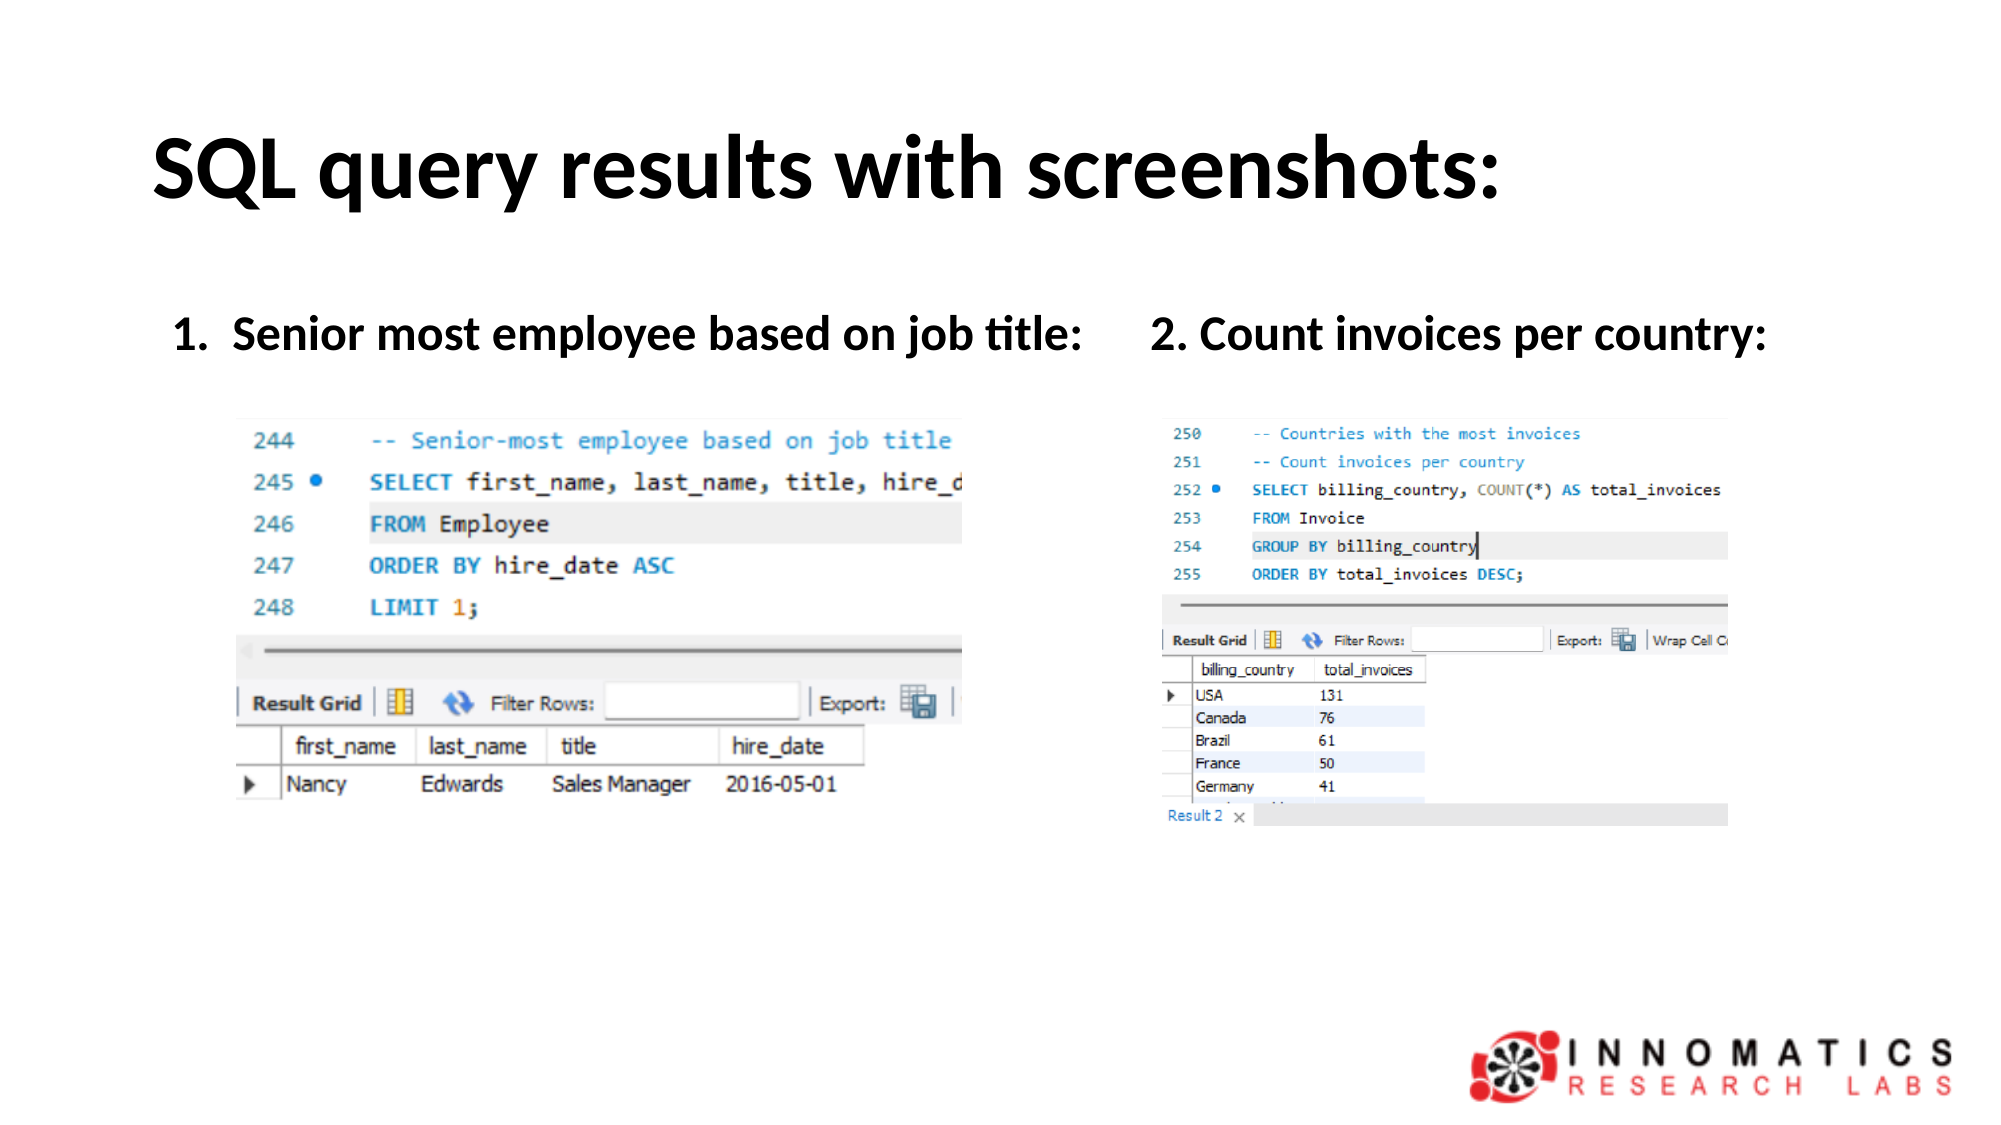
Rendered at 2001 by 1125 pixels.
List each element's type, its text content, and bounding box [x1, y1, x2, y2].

picture [236, 418, 962, 816]
picture [1162, 418, 1728, 827]
list 1. Senior most employee based on job title: 2. Count invoices per country: [137, 299, 1863, 1014]
picture [1445, 1014, 1975, 1125]
title SQL query results with screenshots: [137, 59, 1863, 278]
